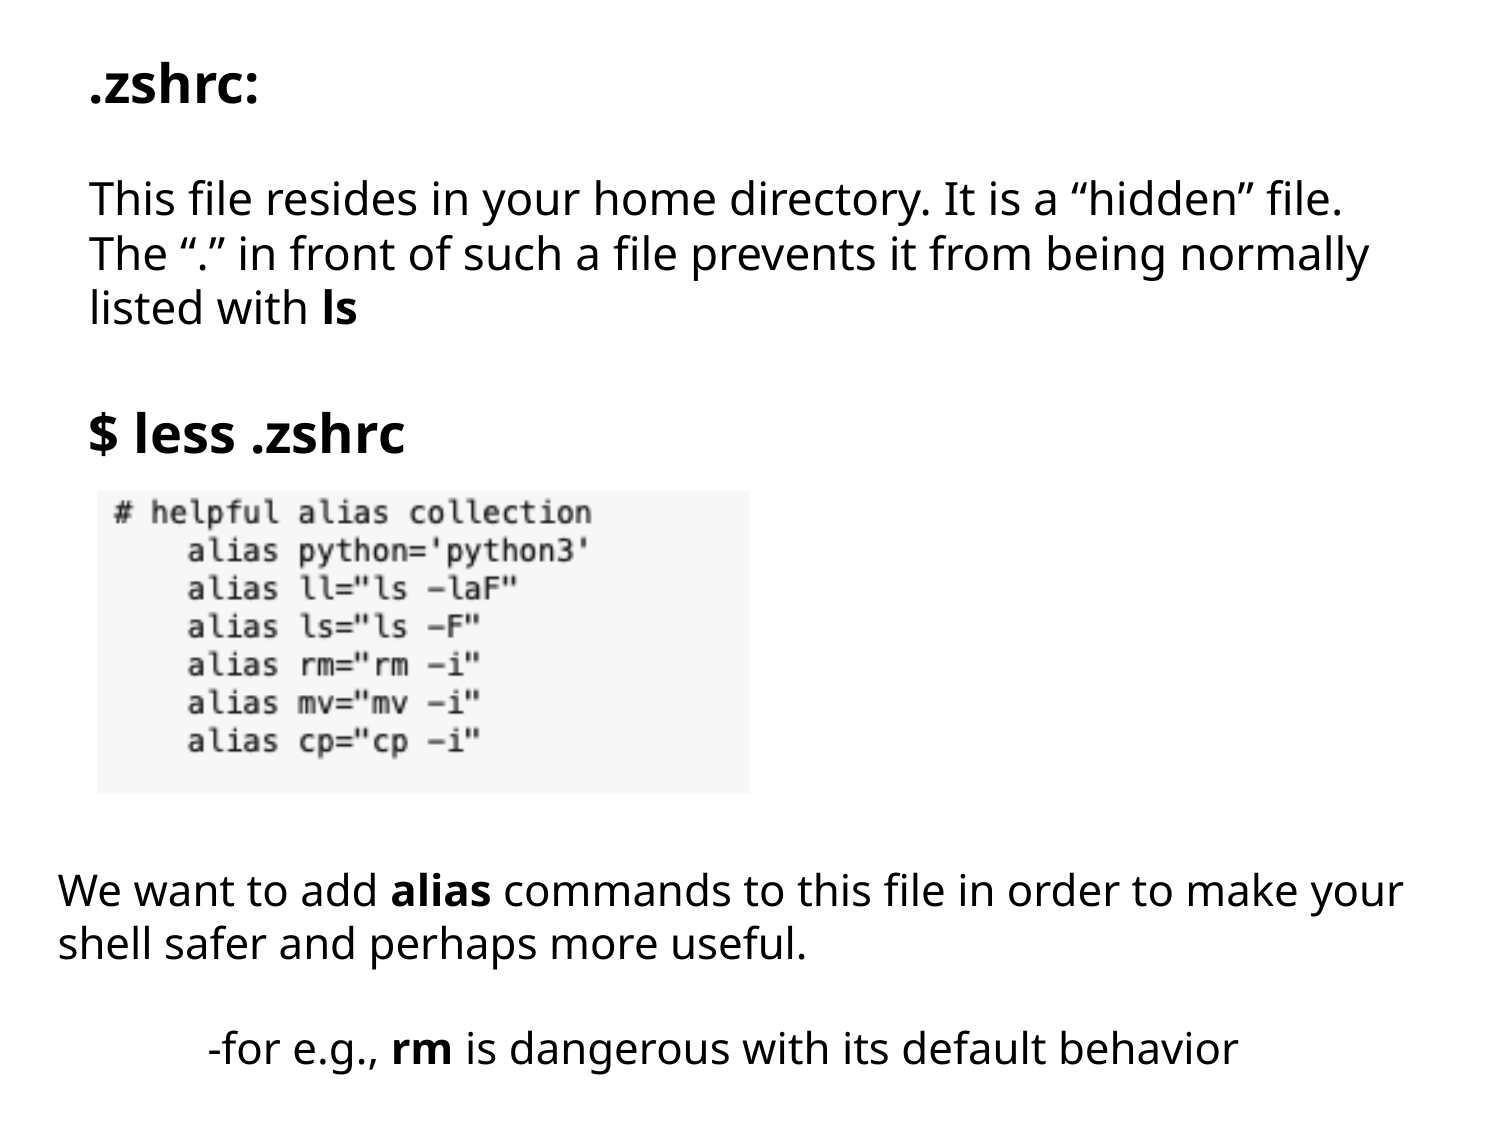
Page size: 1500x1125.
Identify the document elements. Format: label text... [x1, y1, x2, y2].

picture [97, 491, 751, 793]
text_box We want to add alias commands to this file in order to make your shell safer and perhaps more useful. -for e.g., rm is dangerous with its default behavior [42, 855, 1457, 1081]
text_box .zshrc: This file resides in your home directory. It is a “hidden” file. The “.” in front of such a file prevents it from being normally listed with ls $ less .zshrc [73, 41, 1426, 472]
